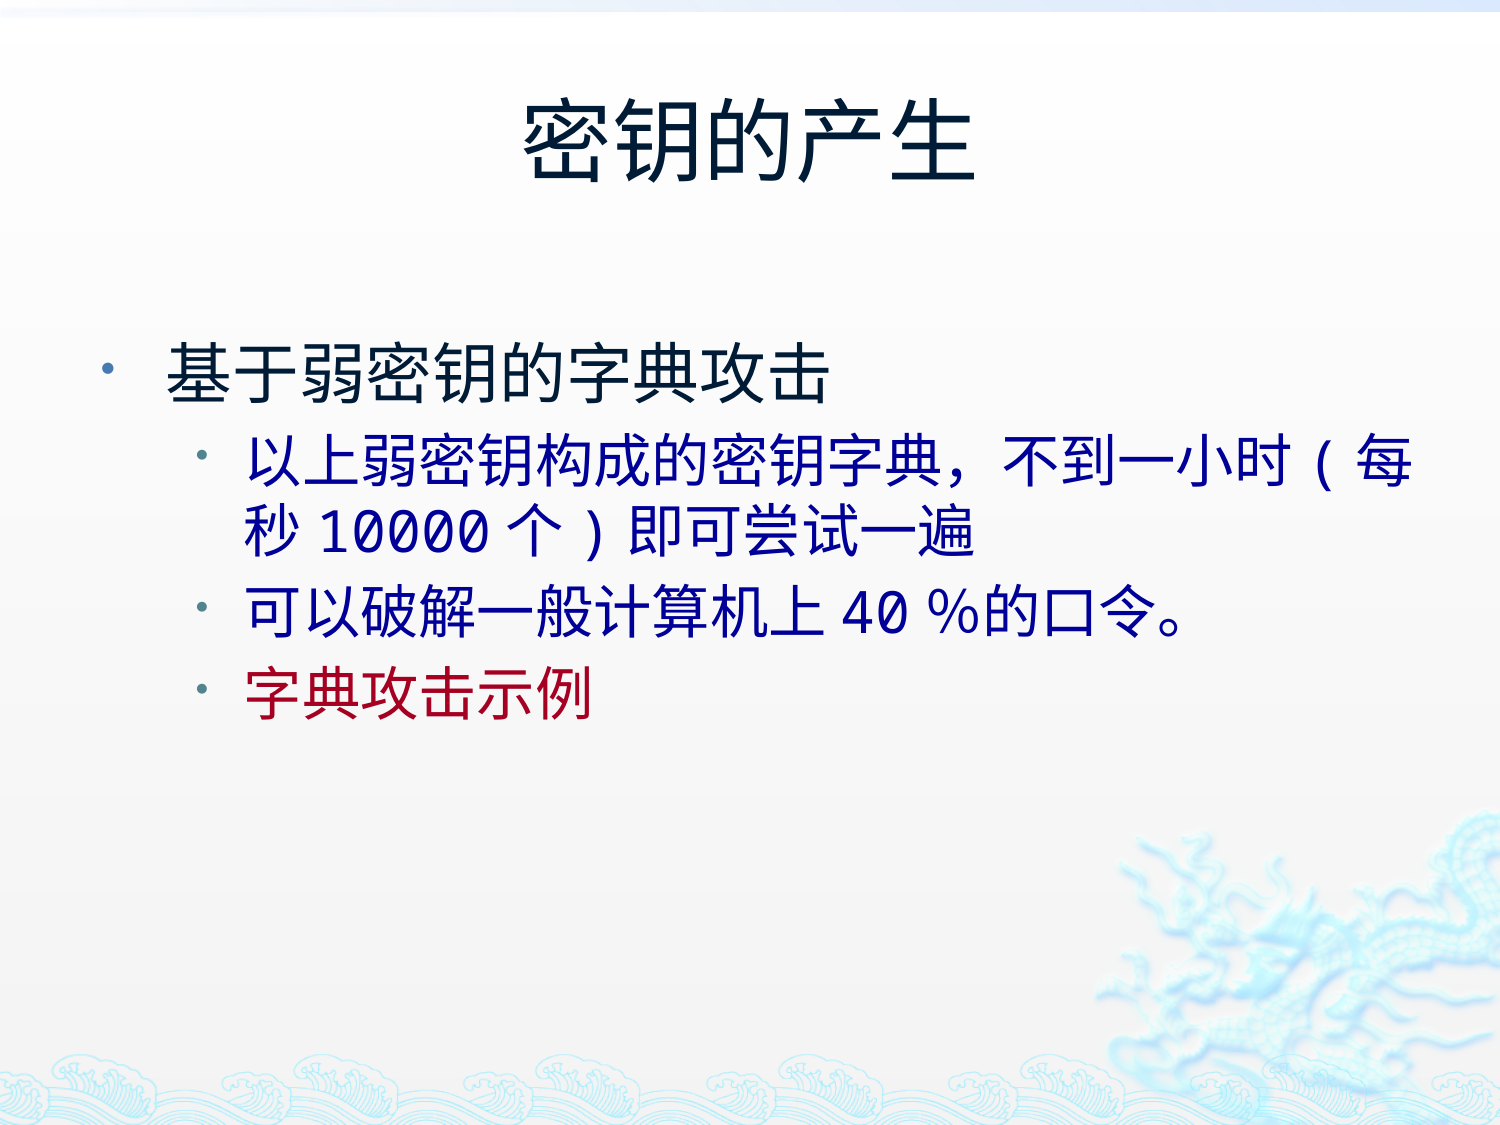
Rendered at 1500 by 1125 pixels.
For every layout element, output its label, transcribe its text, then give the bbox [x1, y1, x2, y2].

title 密钥的产生 [75, 45, 1425, 233]
list 基于弱密钥的字典攻击 以上弱密钥构成的密钥字典，不到一小时(每秒10000个)即可尝试一遍 可以破解一般计算机上40％的口令。 字典攻击示例 [87, 324, 1438, 888]
